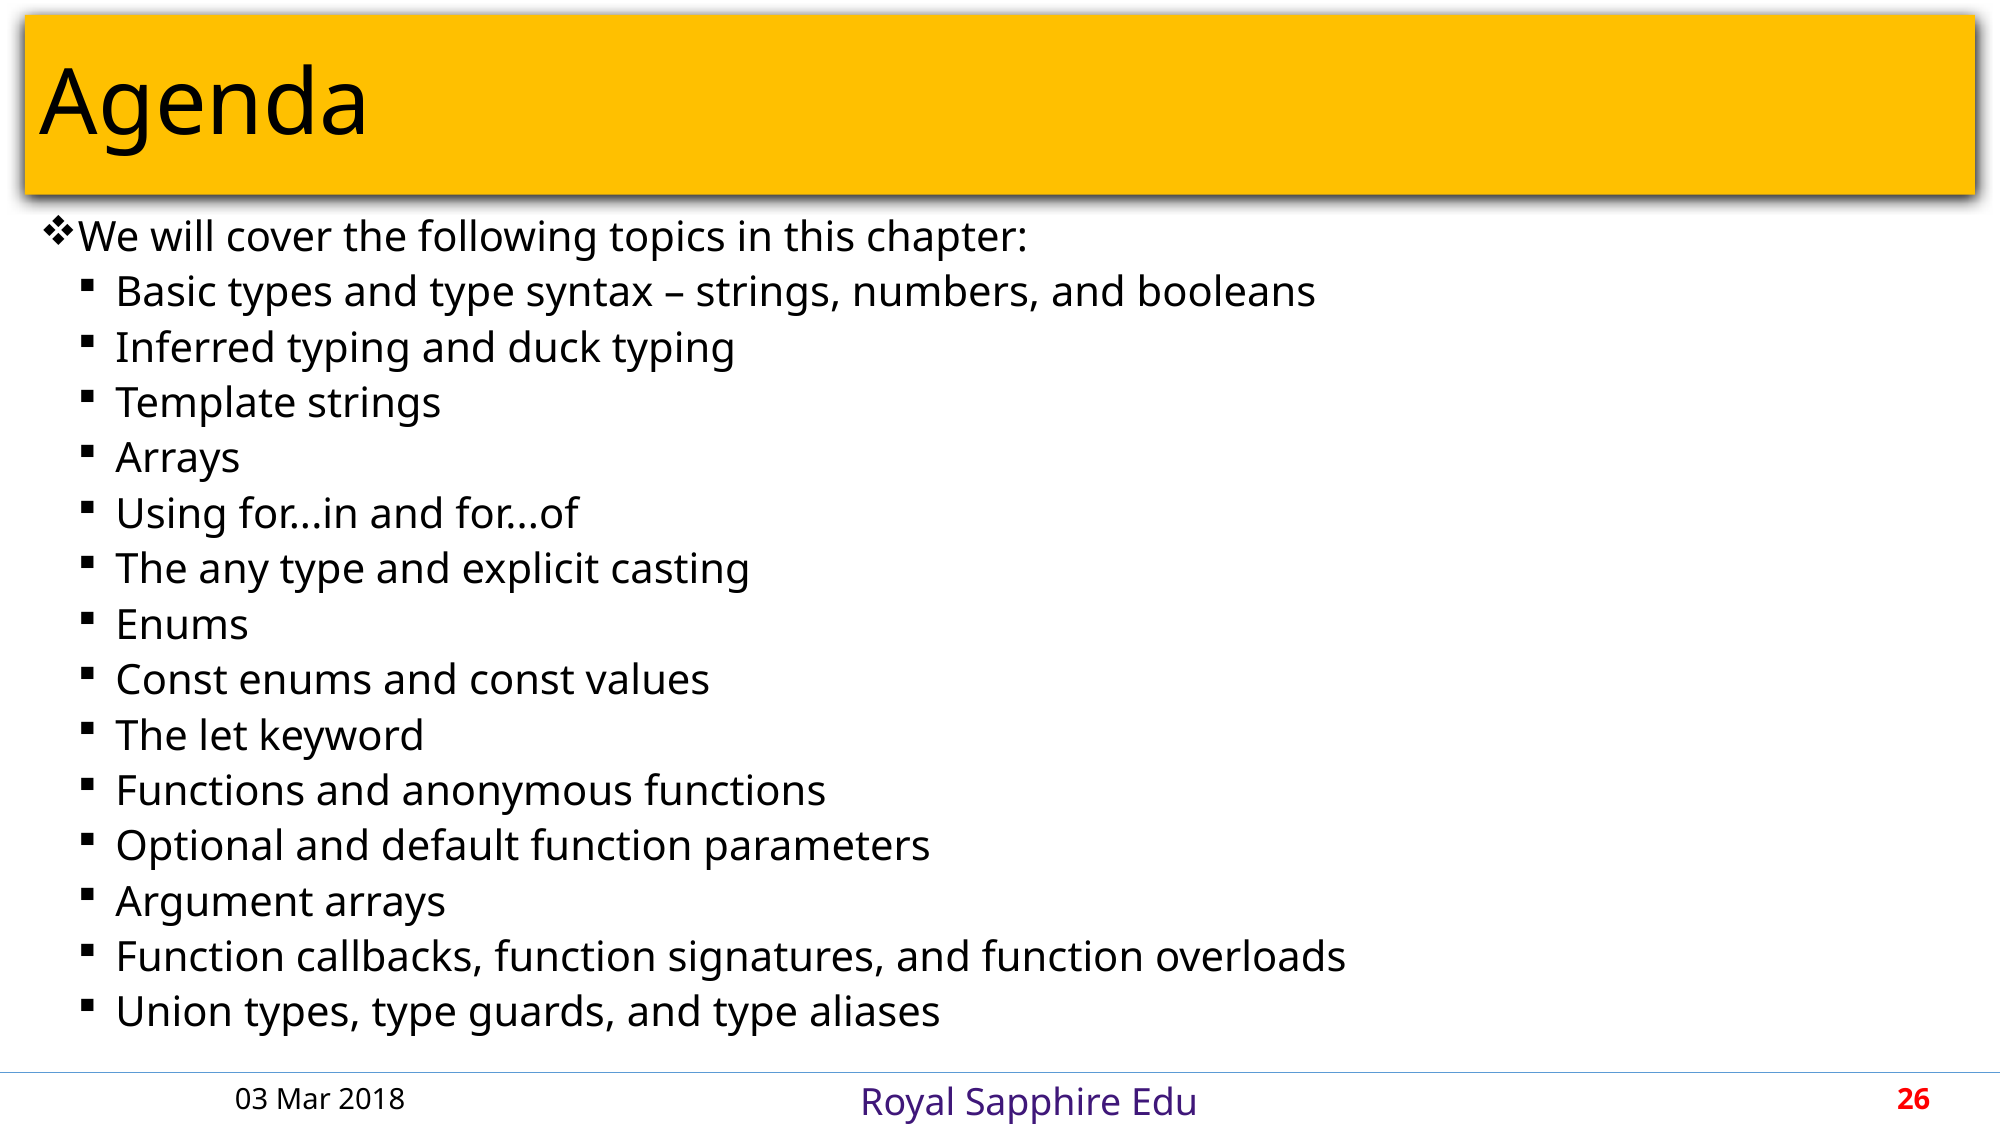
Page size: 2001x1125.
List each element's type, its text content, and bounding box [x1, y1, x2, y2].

slide_number 26 [1495, 1072, 1946, 1115]
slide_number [220, 1072, 671, 1115]
title Agenda [24, 14, 1975, 195]
list We will cover the following topics in this chapter: Basic types and type syntax – strings, numbers, and booleans Inferred typing and duck typing Template strings Arrays Using for...in and for...of The any type and explicit casting Enums Const enums and const values The let keyword Functions and anonymous functions Optional and default function parameters Argument arrays Function callbacks, function signatures, and function overloads Union types, type guards, and type aliases [24, 208, 1975, 1063]
